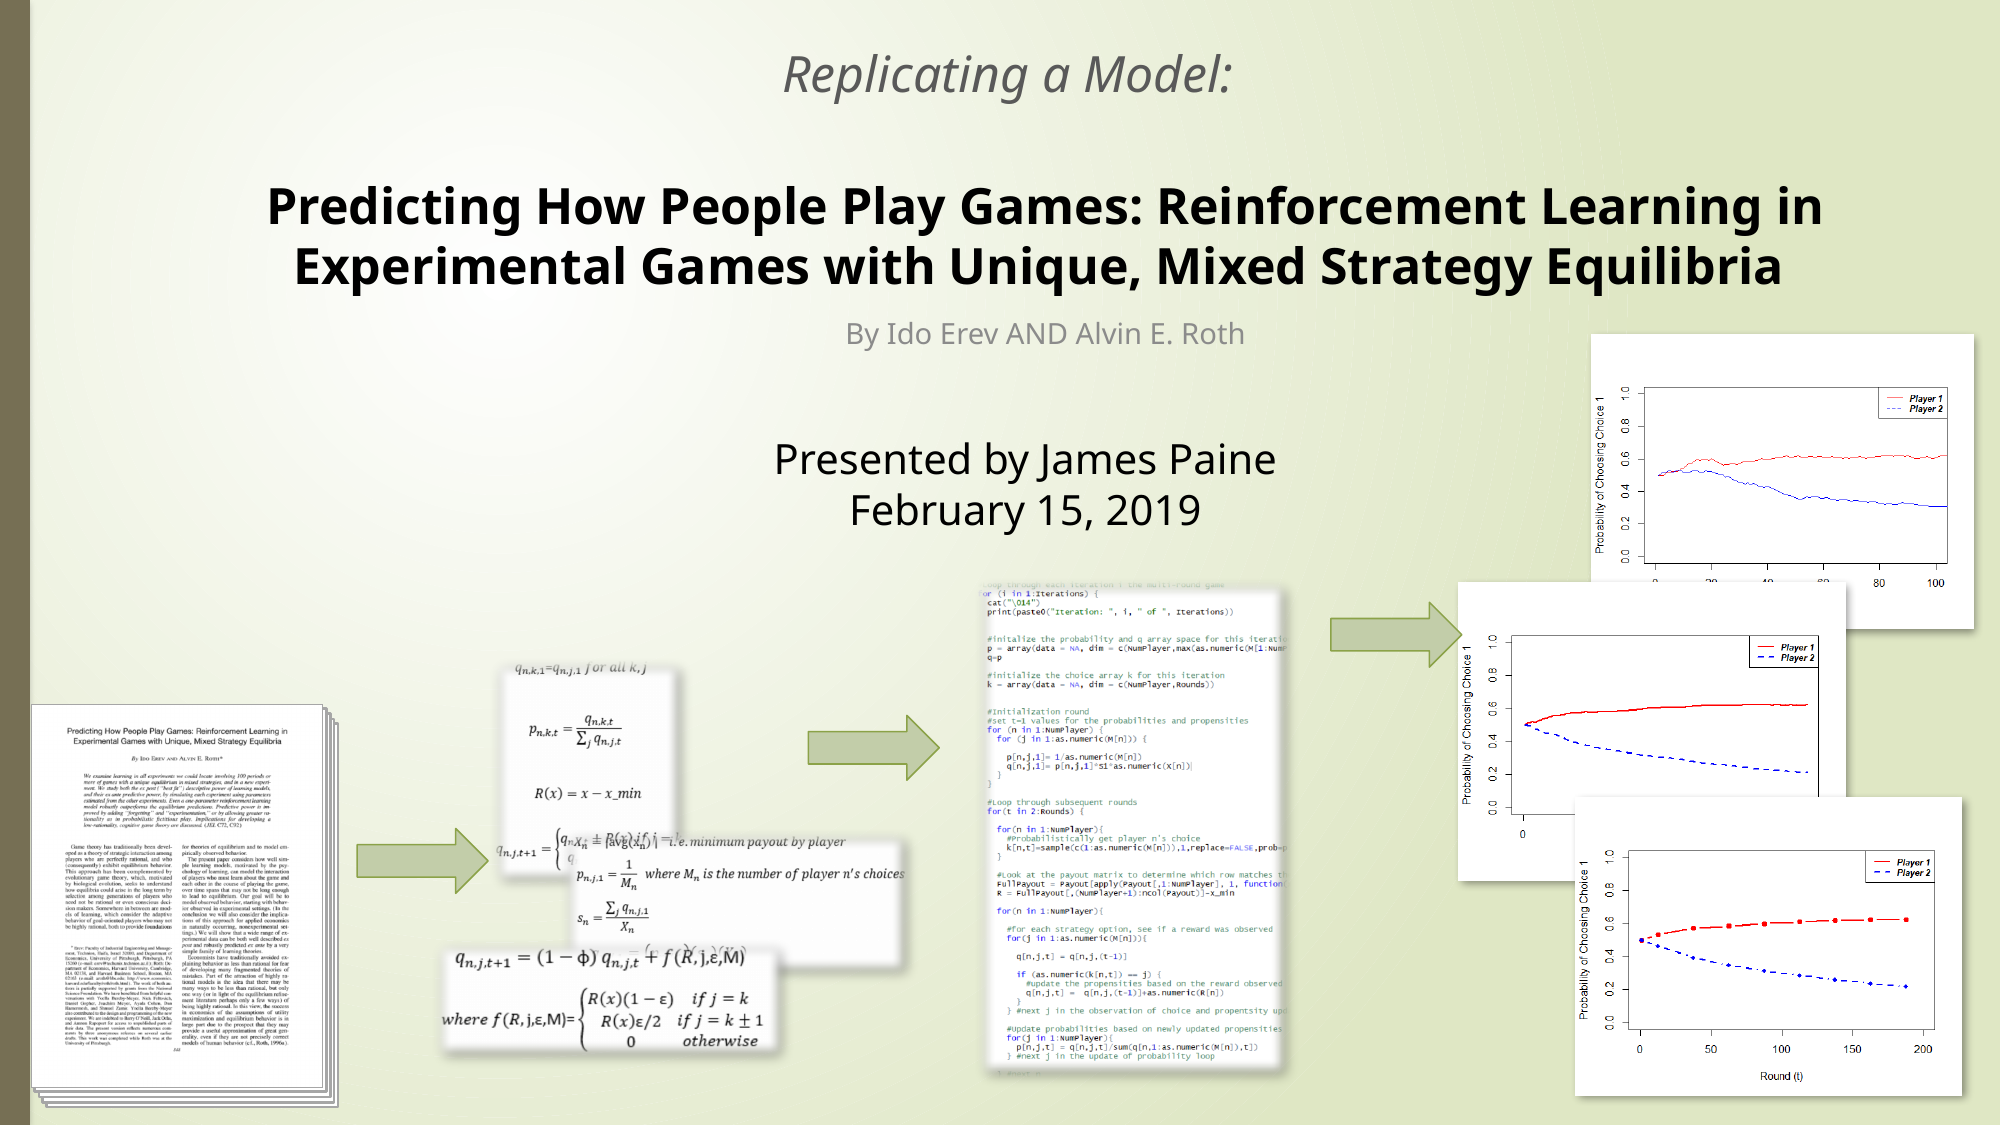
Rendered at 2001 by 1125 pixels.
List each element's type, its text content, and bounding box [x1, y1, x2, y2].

picture [1458, 334, 1974, 1096]
text_box [356, 827, 485, 895]
text_box [1330, 601, 1453, 668]
text_box Presented by James Paine February 15, 2019 [758, 426, 1292, 541]
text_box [30, 704, 339, 1108]
text_box [807, 714, 940, 781]
picture [432, 658, 913, 1060]
text_box Replicating a Model: Predicting How People Play Games: Reinforcement Learning in Experimental Games with Unique, Mixed Strategy Equilibria By Ido Erev AND Alvin E. Roth [89, 35, 1927, 448]
picture [975, 578, 1291, 1079]
